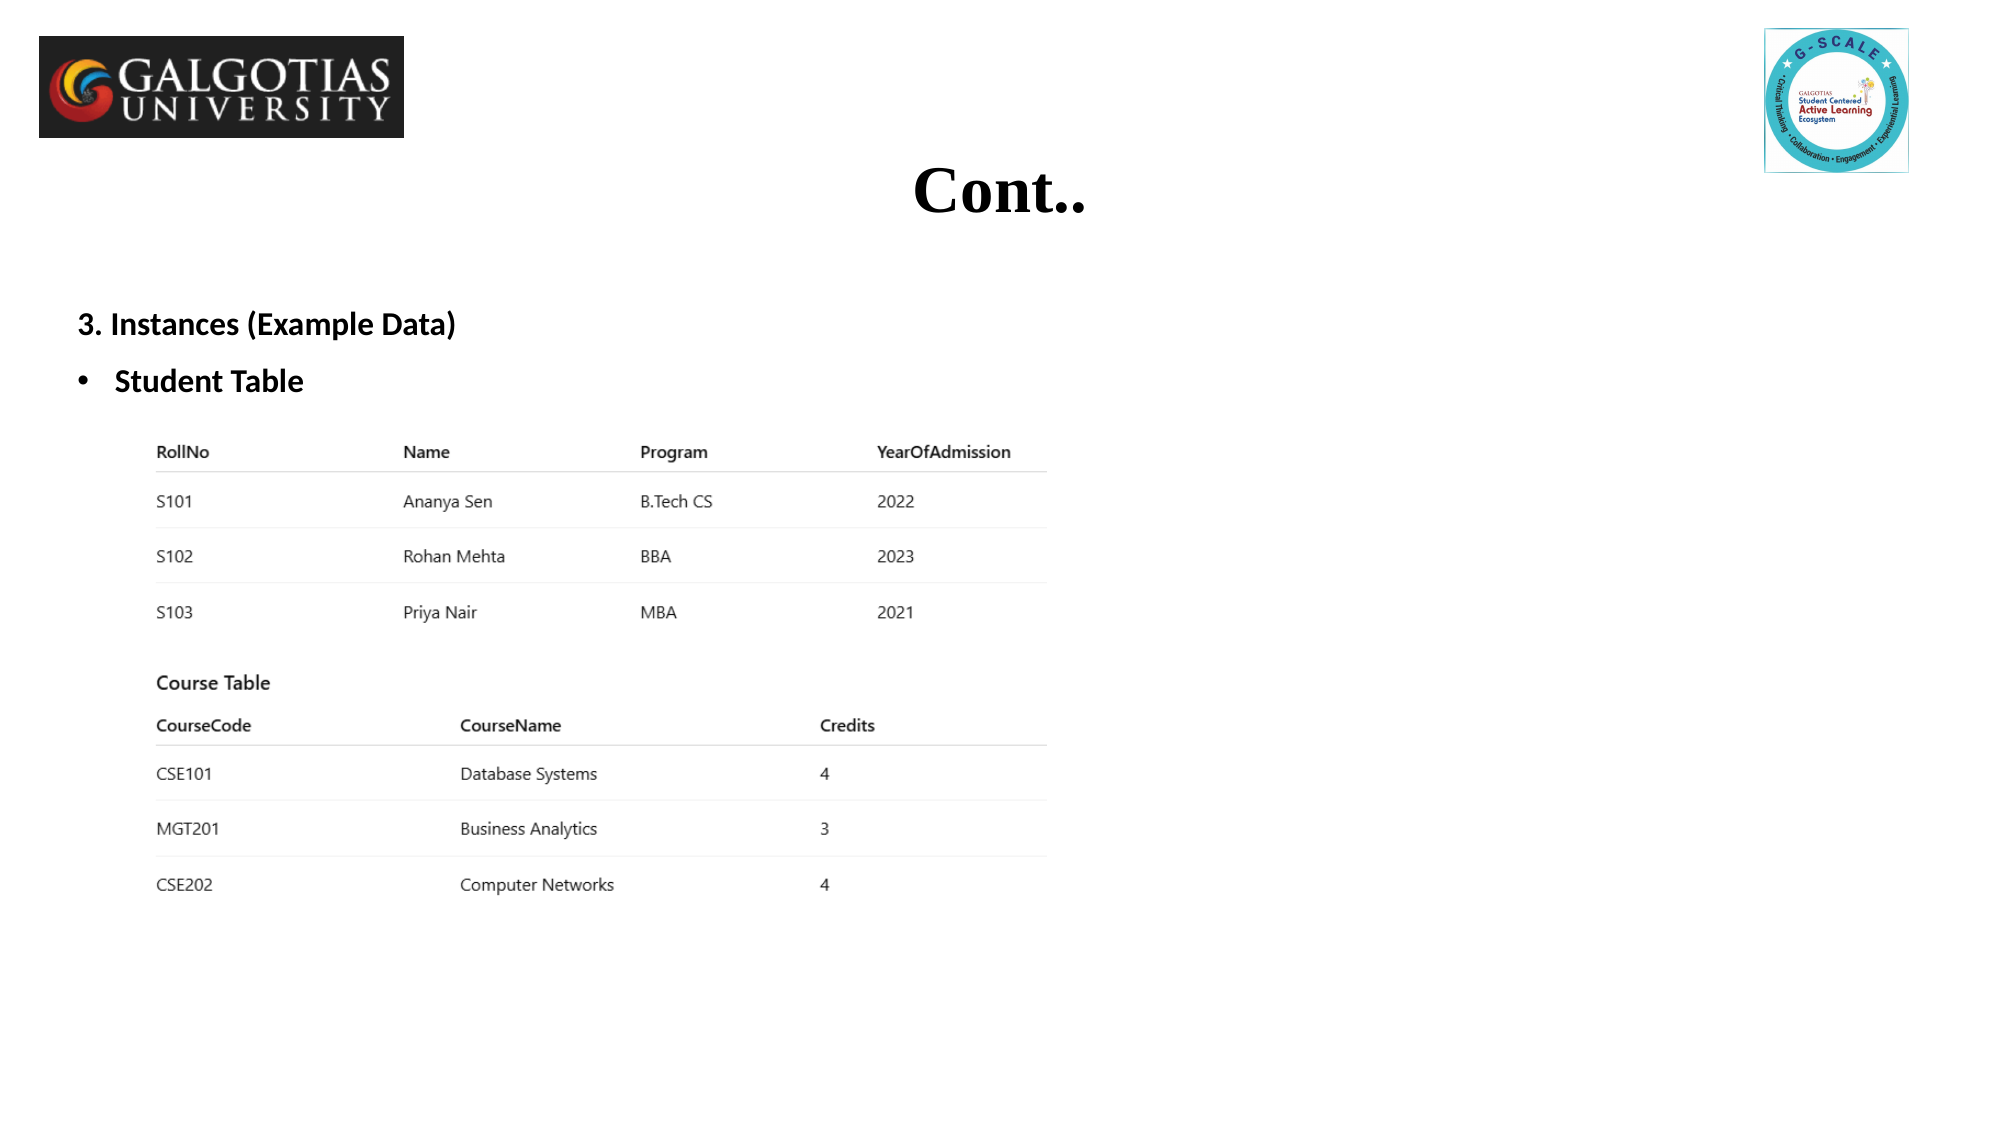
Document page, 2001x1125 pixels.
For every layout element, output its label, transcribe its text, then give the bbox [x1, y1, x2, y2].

picture [134, 424, 1047, 949]
list 3. Instances (Example Data) Student Table [62, 299, 1788, 1014]
title Cont.. [137, 104, 1863, 278]
picture [1764, 28, 1909, 173]
picture [39, 36, 404, 138]
